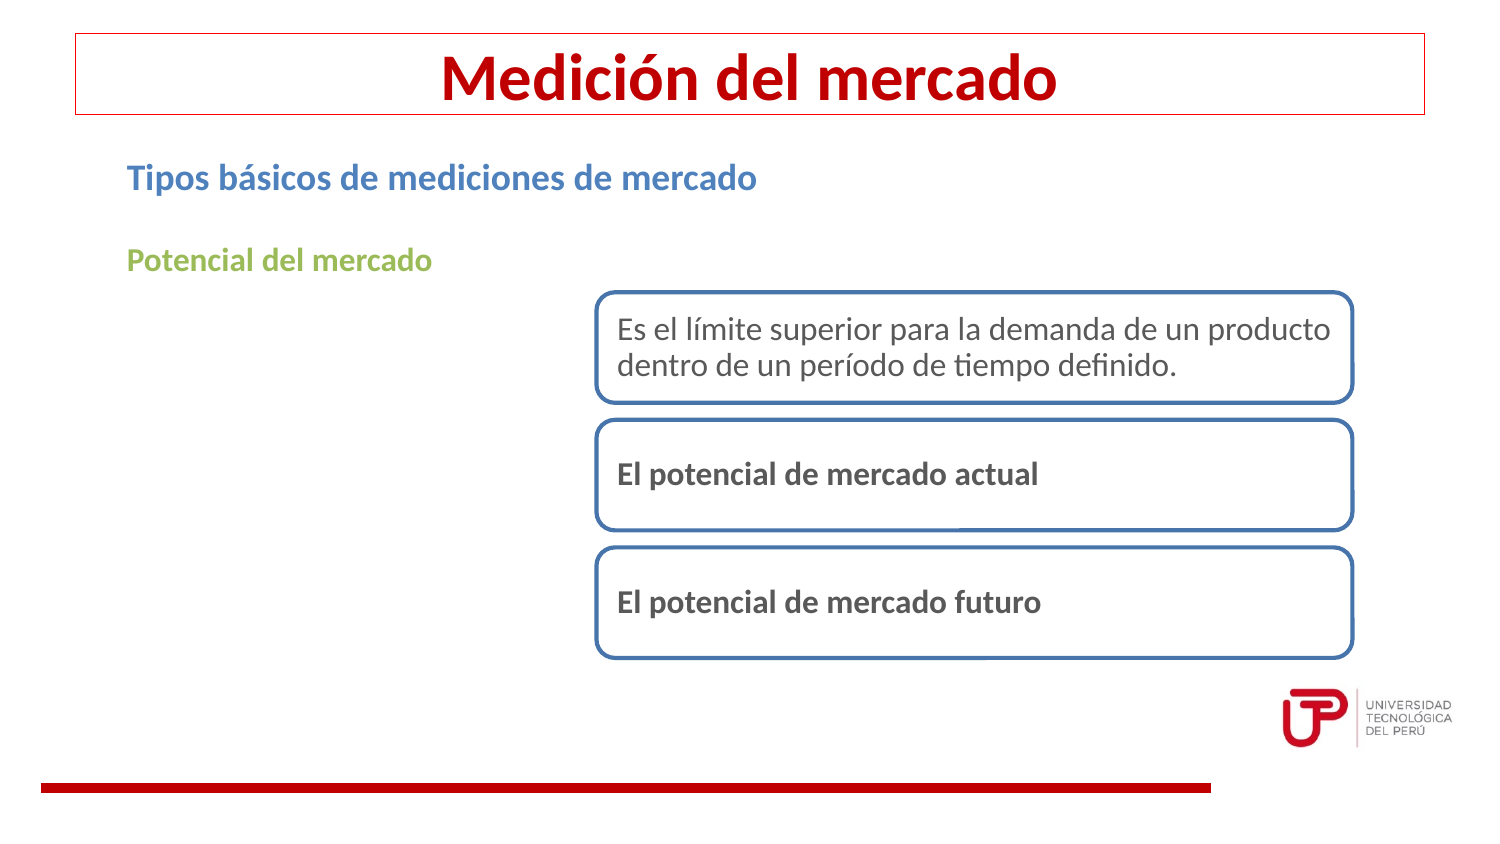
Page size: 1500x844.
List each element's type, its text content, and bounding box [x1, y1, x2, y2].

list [596, 291, 1353, 659]
picture [1257, 669, 1484, 764]
text_box Tipos básicos de mediciones de mercado Potencial del mercado [112, 150, 839, 287]
title Medición del mercado [75, 33, 1425, 115]
